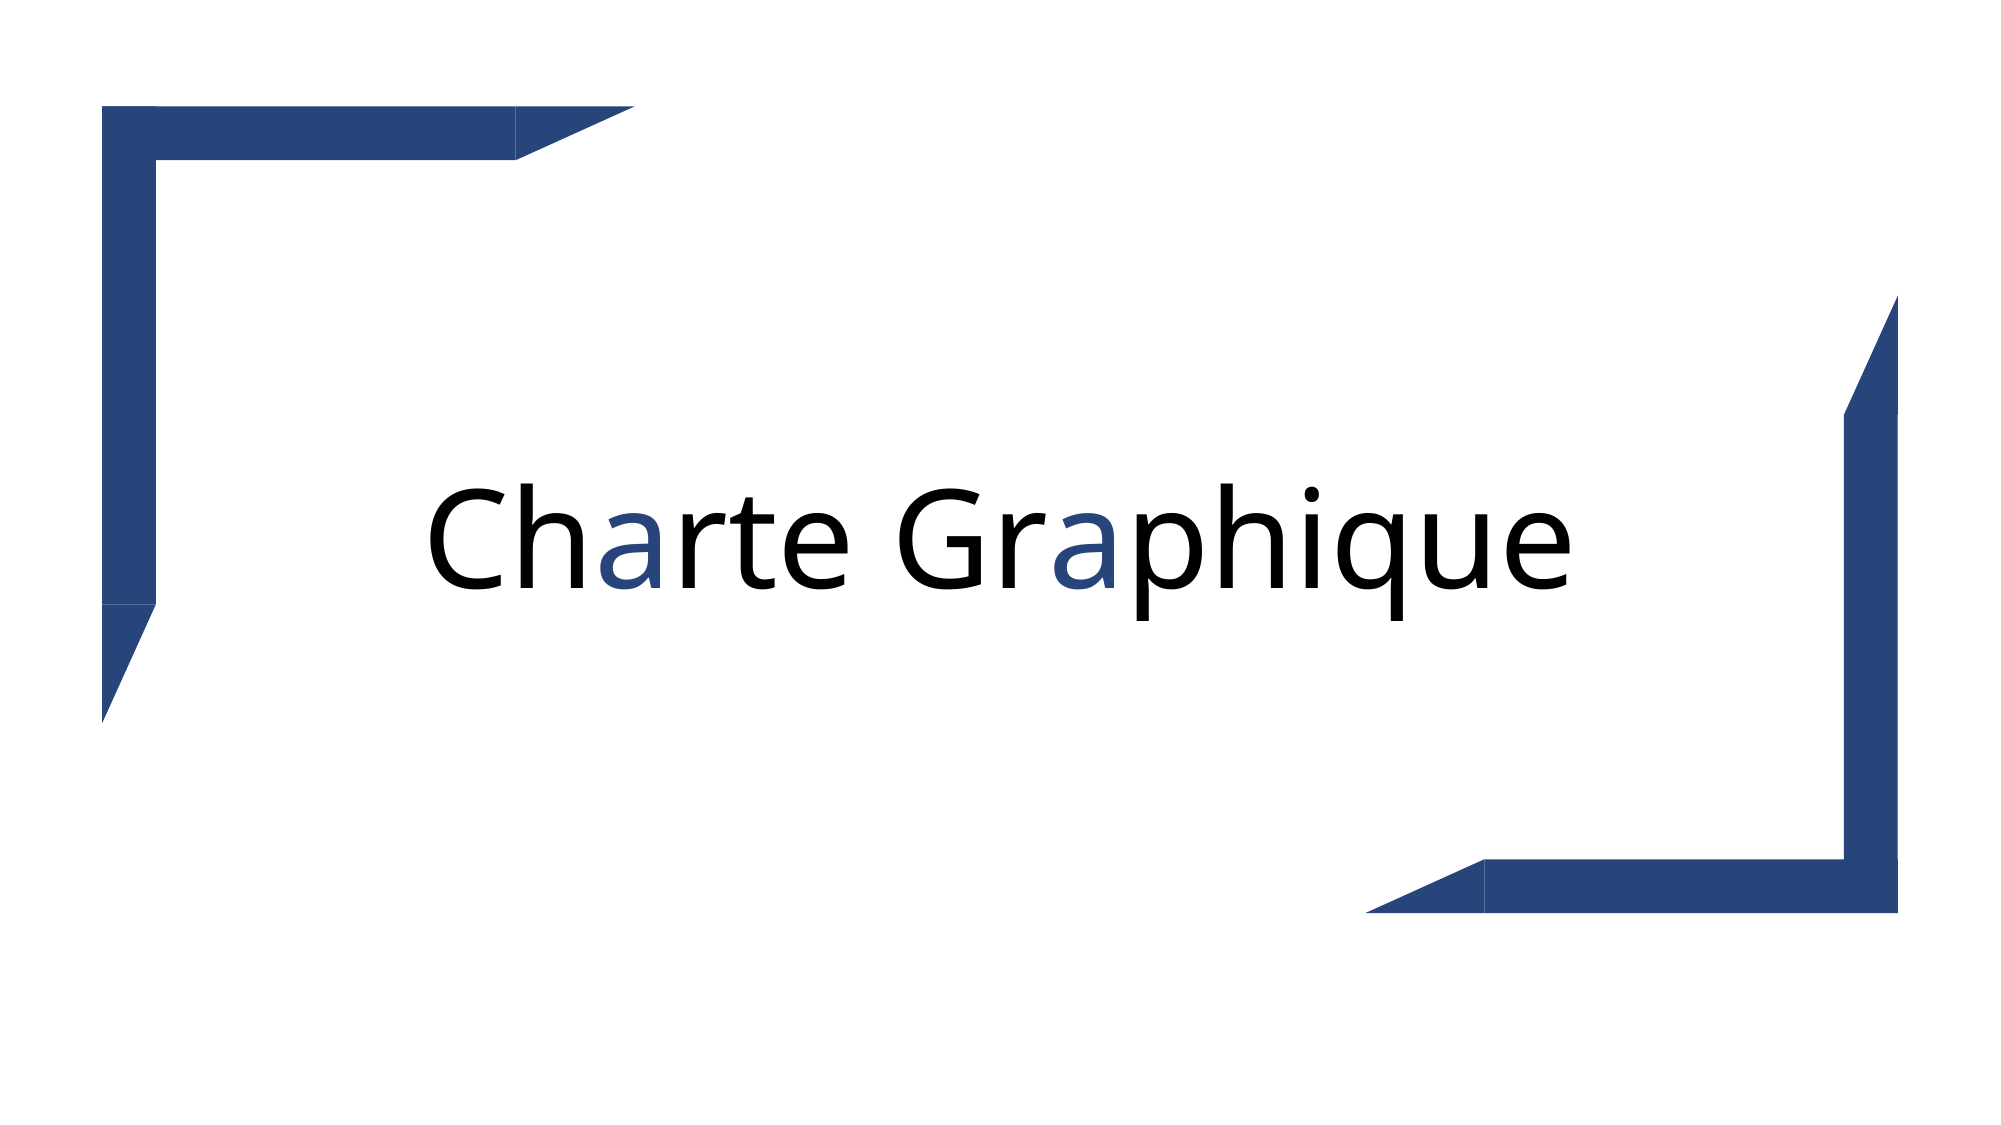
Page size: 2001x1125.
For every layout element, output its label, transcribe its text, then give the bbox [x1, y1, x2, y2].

text_box Charte Graphique [635, 443, 1365, 623]
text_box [1365, 295, 1898, 914]
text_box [102, 106, 635, 724]
